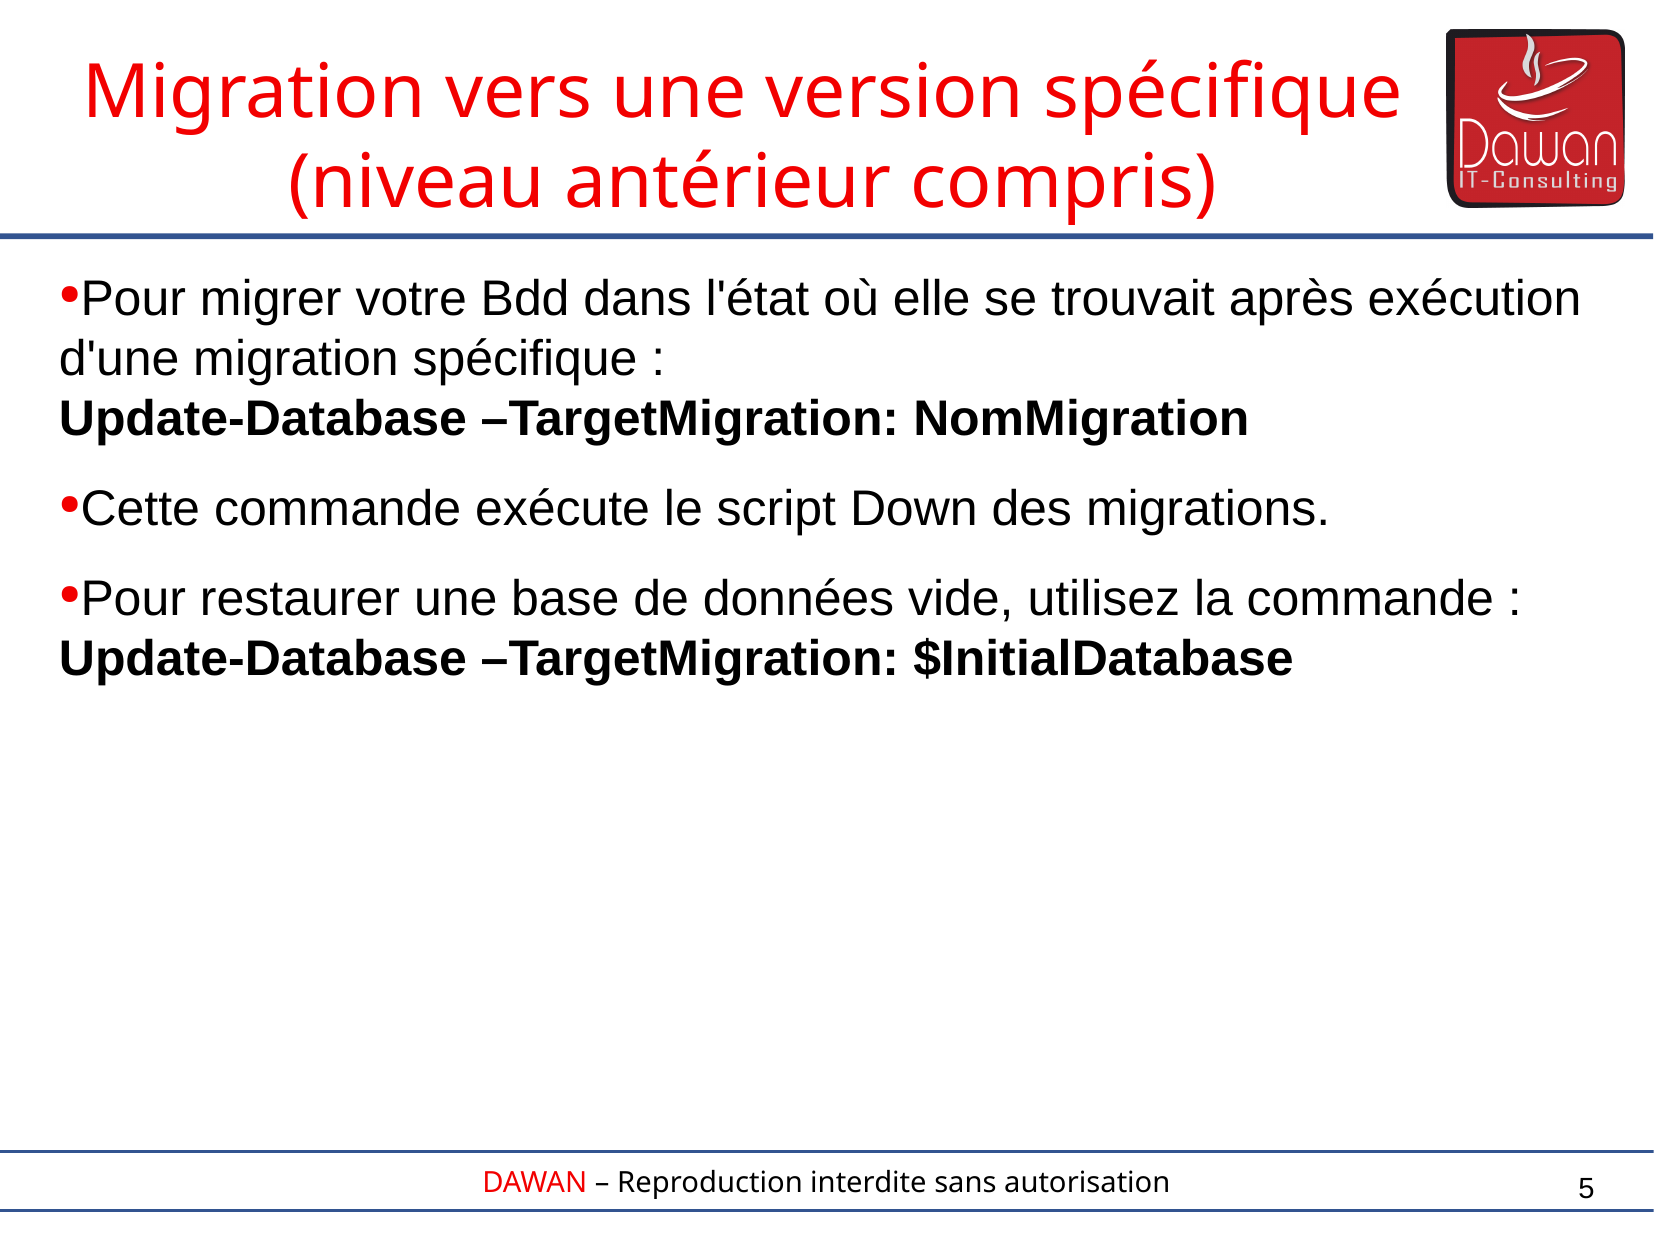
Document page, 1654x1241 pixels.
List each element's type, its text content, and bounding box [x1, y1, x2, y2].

title Migration vers une version spécifique (niveau antérieur compris) [59, 29, 1447, 237]
picture [1447, 29, 1625, 208]
slide_number 5 [1535, 1169, 1595, 1233]
list Pour migrer votre Bdd dans l'état où elle se trouvait après exécution d'une migration spécifique : Update-Database –TargetMigration: NomMigration Cette commande exécute le script Down des migrations. Pour restaurer une base de données vide, utilisez la commande : Update-Database –TargetMigration: $InitialDatabase [59, 265, 1595, 1109]
